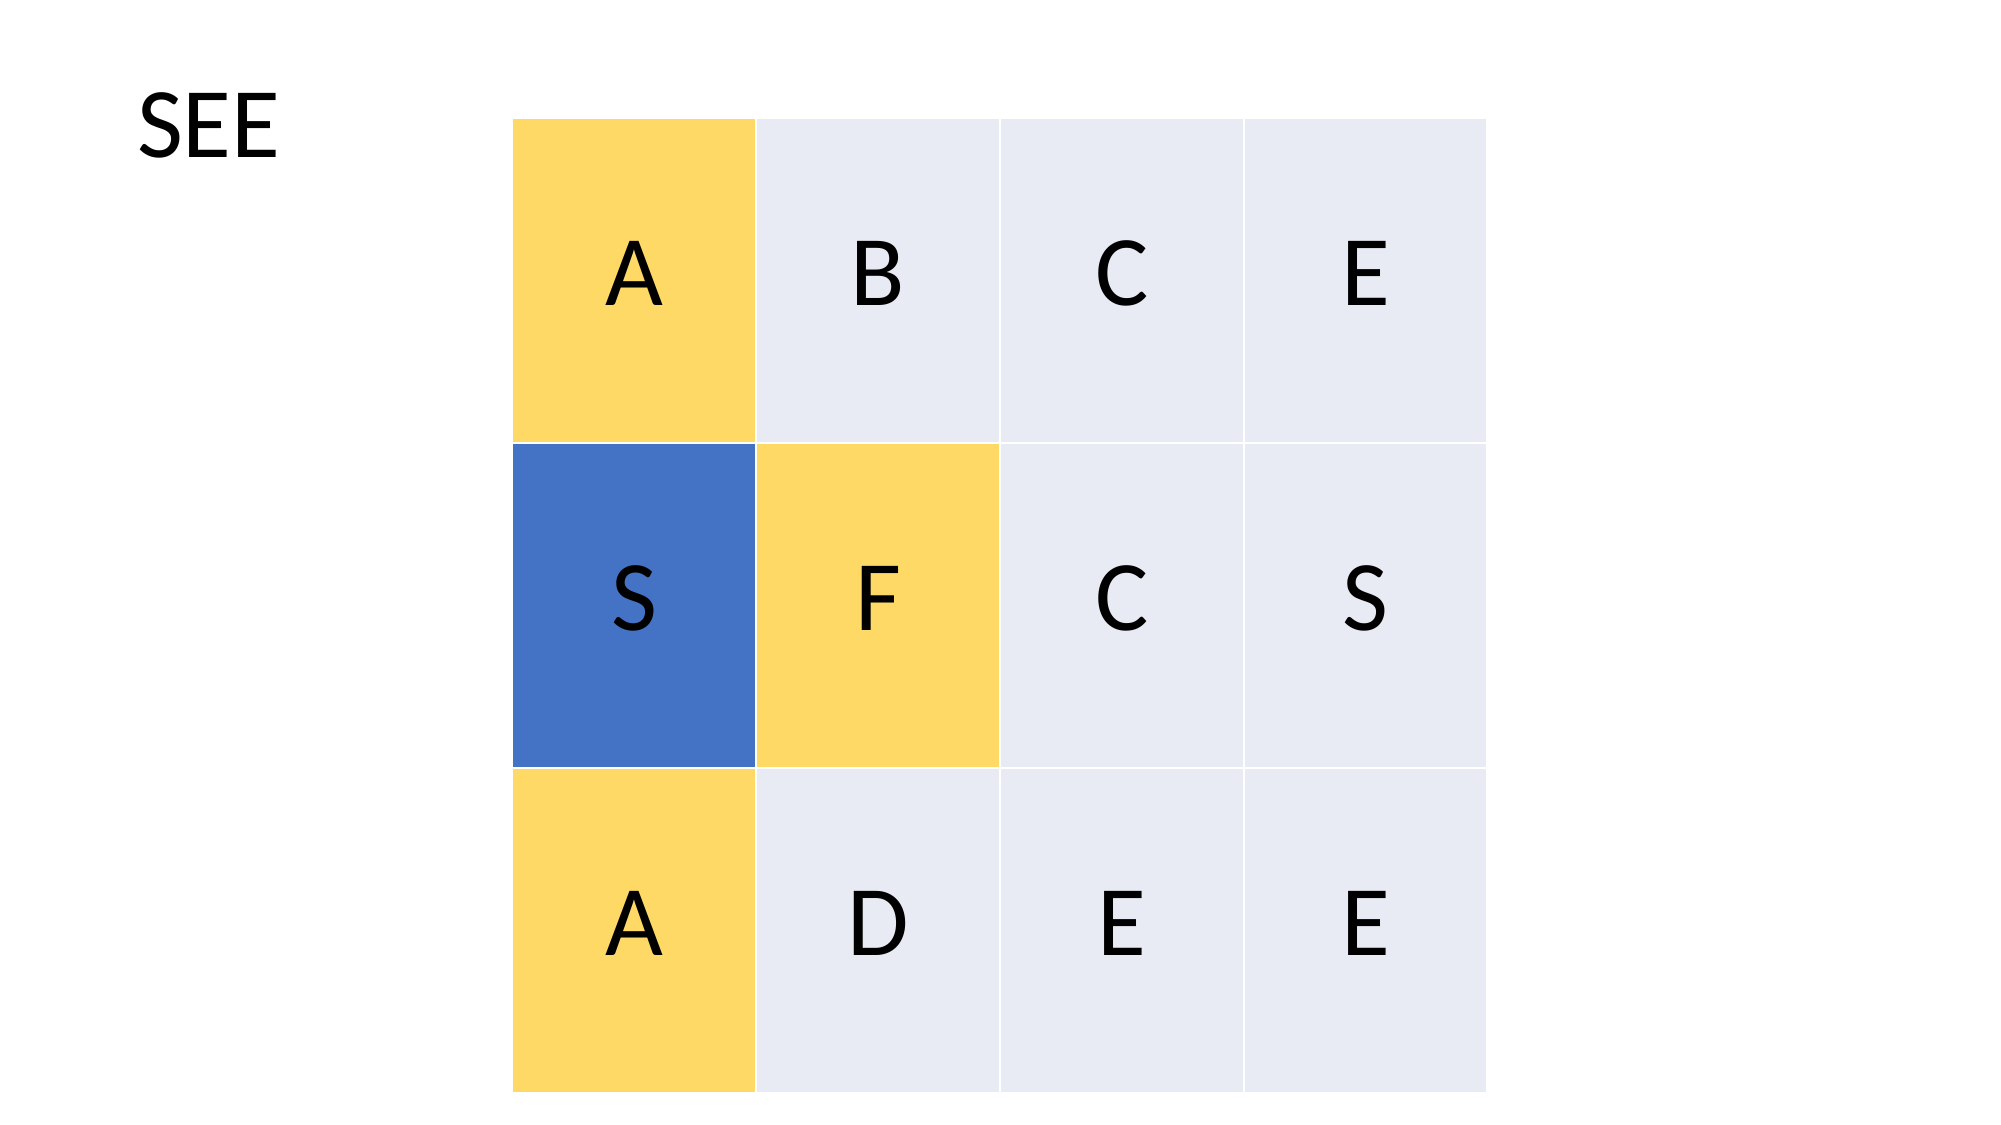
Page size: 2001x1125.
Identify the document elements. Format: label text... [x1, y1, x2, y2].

table_cell F [757, 444, 999, 767]
table_cell E [1001, 769, 1243, 1092]
table_cell E [1245, 769, 1486, 1092]
table_cell D [757, 769, 999, 1092]
text_box SEE [122, 49, 635, 185]
table_header C [1001, 119, 1243, 442]
table_header A [513, 119, 755, 442]
table_header B [757, 119, 999, 442]
table_cell S [513, 444, 755, 767]
table_cell A [513, 769, 755, 1092]
table_header E [1245, 119, 1486, 442]
table_cell C [1001, 444, 1243, 767]
table_cell S [1245, 444, 1486, 767]
